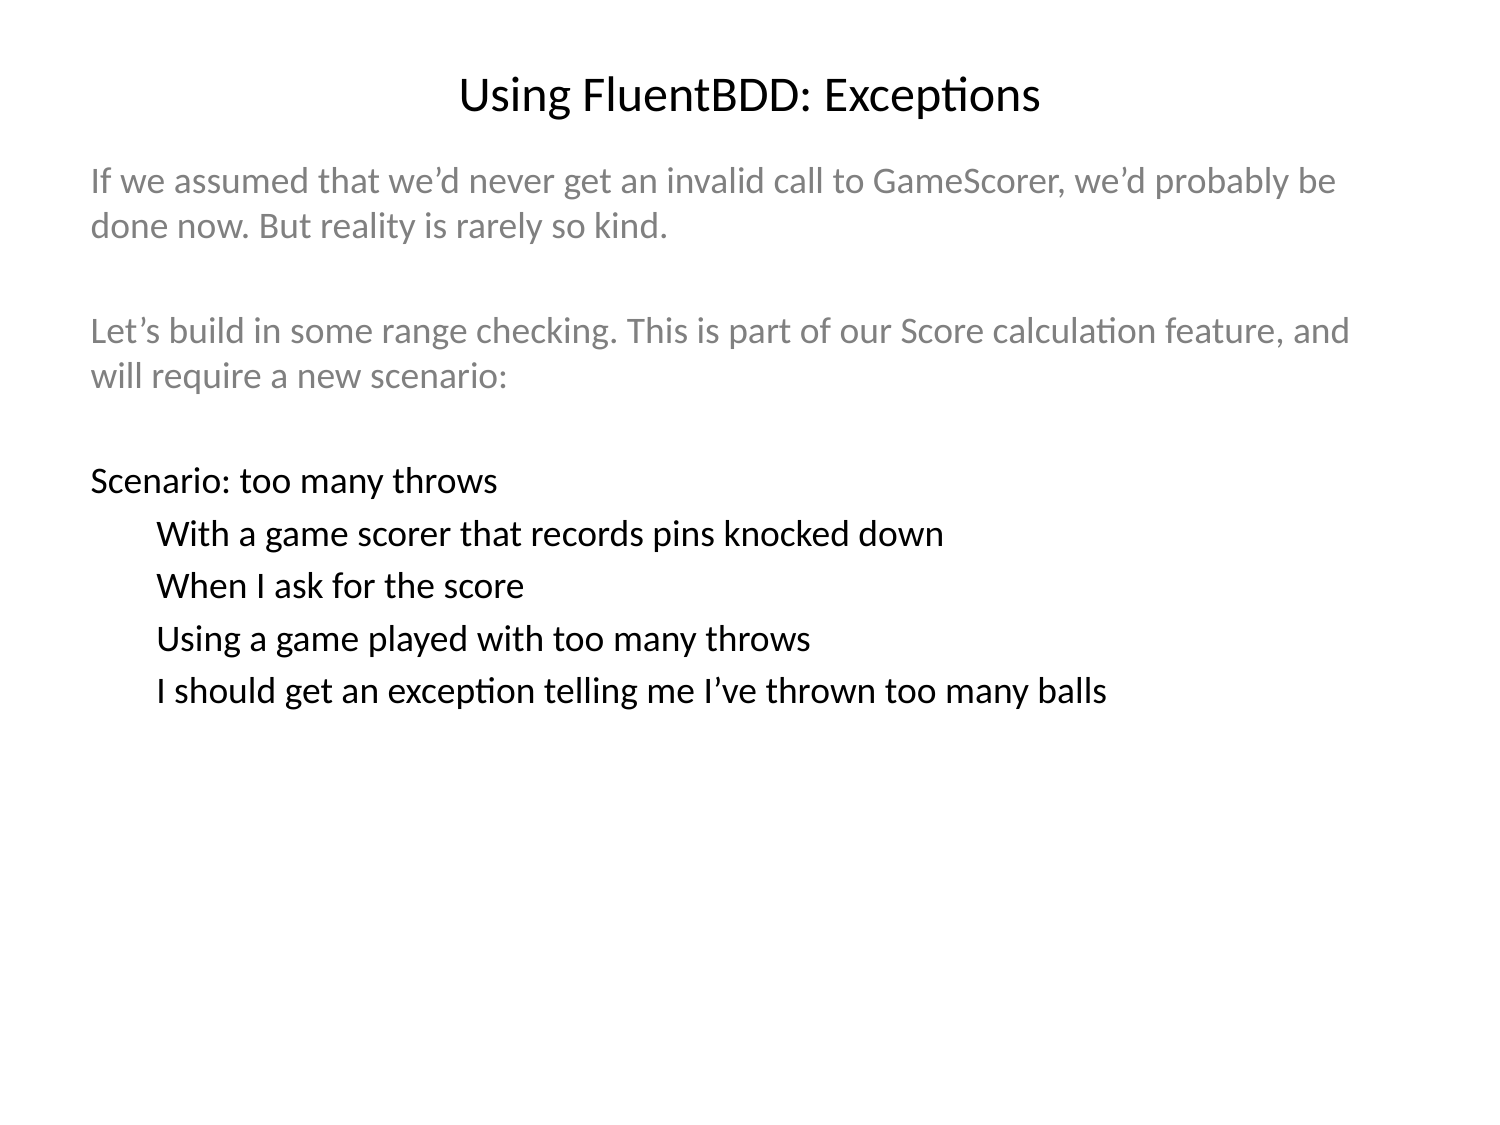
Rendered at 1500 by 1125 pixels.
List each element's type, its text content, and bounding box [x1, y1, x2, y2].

title Using FluentBDD: Exceptions [75, 45, 1425, 138]
list If we assumed that we’d never get an invalid call to GameScorer, we’d probably be done now. But reality is rarely so kind. Let’s build in some range checking. This is part of our Score calculation feature, and will require a new scenario: Scenario: too many throws With a game scorer that records pins knocked down When I ask for the score Using a game played with too many throws I should get an exception telling me I’ve thrown too many balls [75, 149, 1426, 1059]
